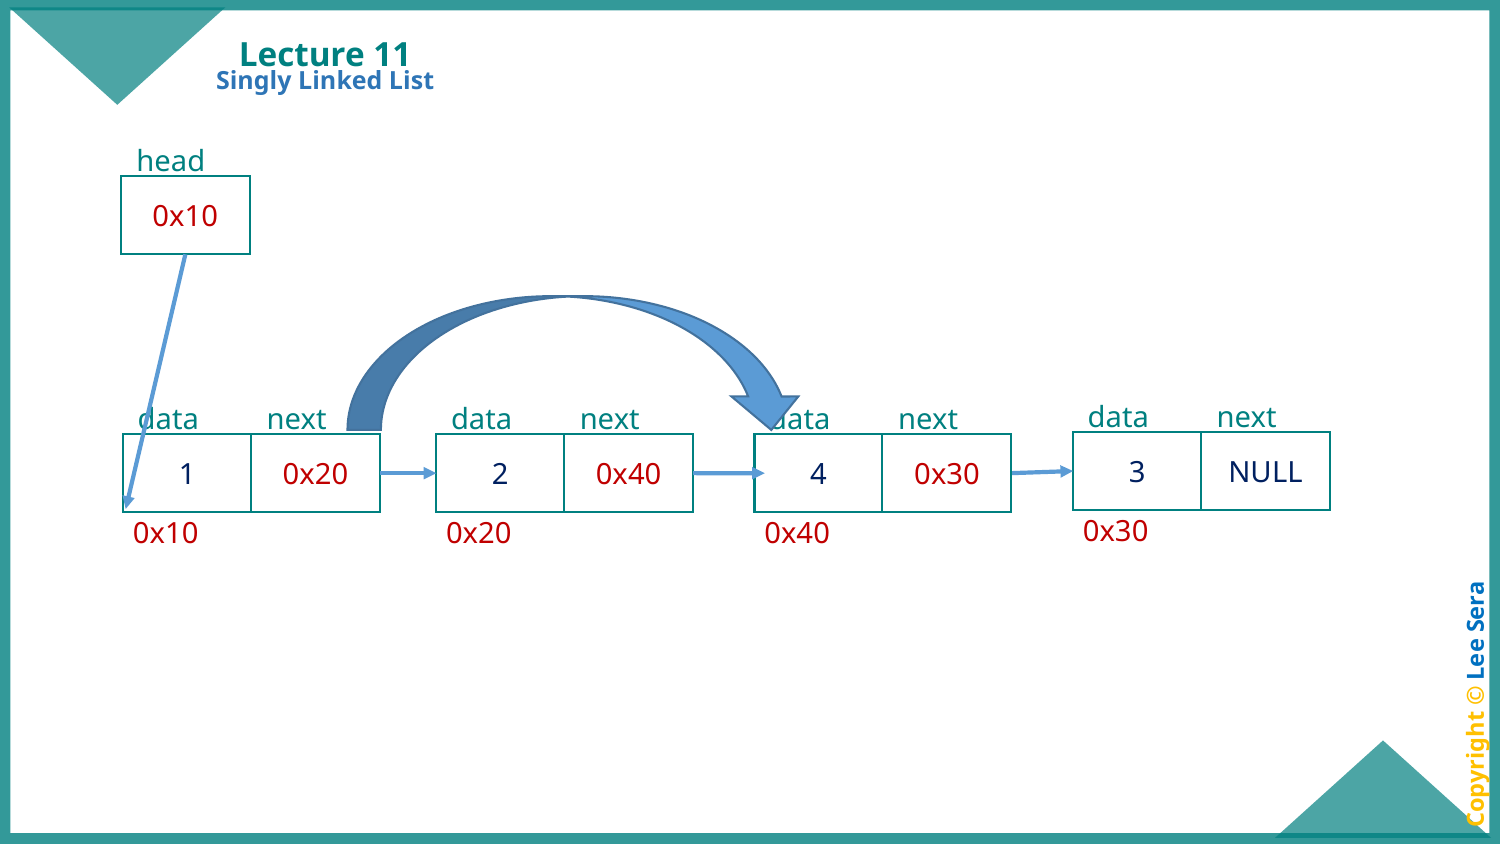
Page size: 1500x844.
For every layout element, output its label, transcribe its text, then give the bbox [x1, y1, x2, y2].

title Lecture 11 [210, 8, 440, 62]
text_box [1272, 739, 1458, 839]
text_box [1068, 390, 1381, 556]
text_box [1062, 470, 1073, 474]
text_box Copyright © Lee Sera [1458, 565, 1496, 844]
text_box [749, 392, 1062, 558]
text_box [125, 254, 186, 509]
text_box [120, 134, 301, 255]
subtitle Singly Linked List [165, 62, 485, 113]
text_box [354, 295, 781, 413]
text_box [431, 392, 744, 558]
text_box [6, 6, 228, 107]
text_box [0, 0, 1500, 844]
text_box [118, 392, 431, 558]
